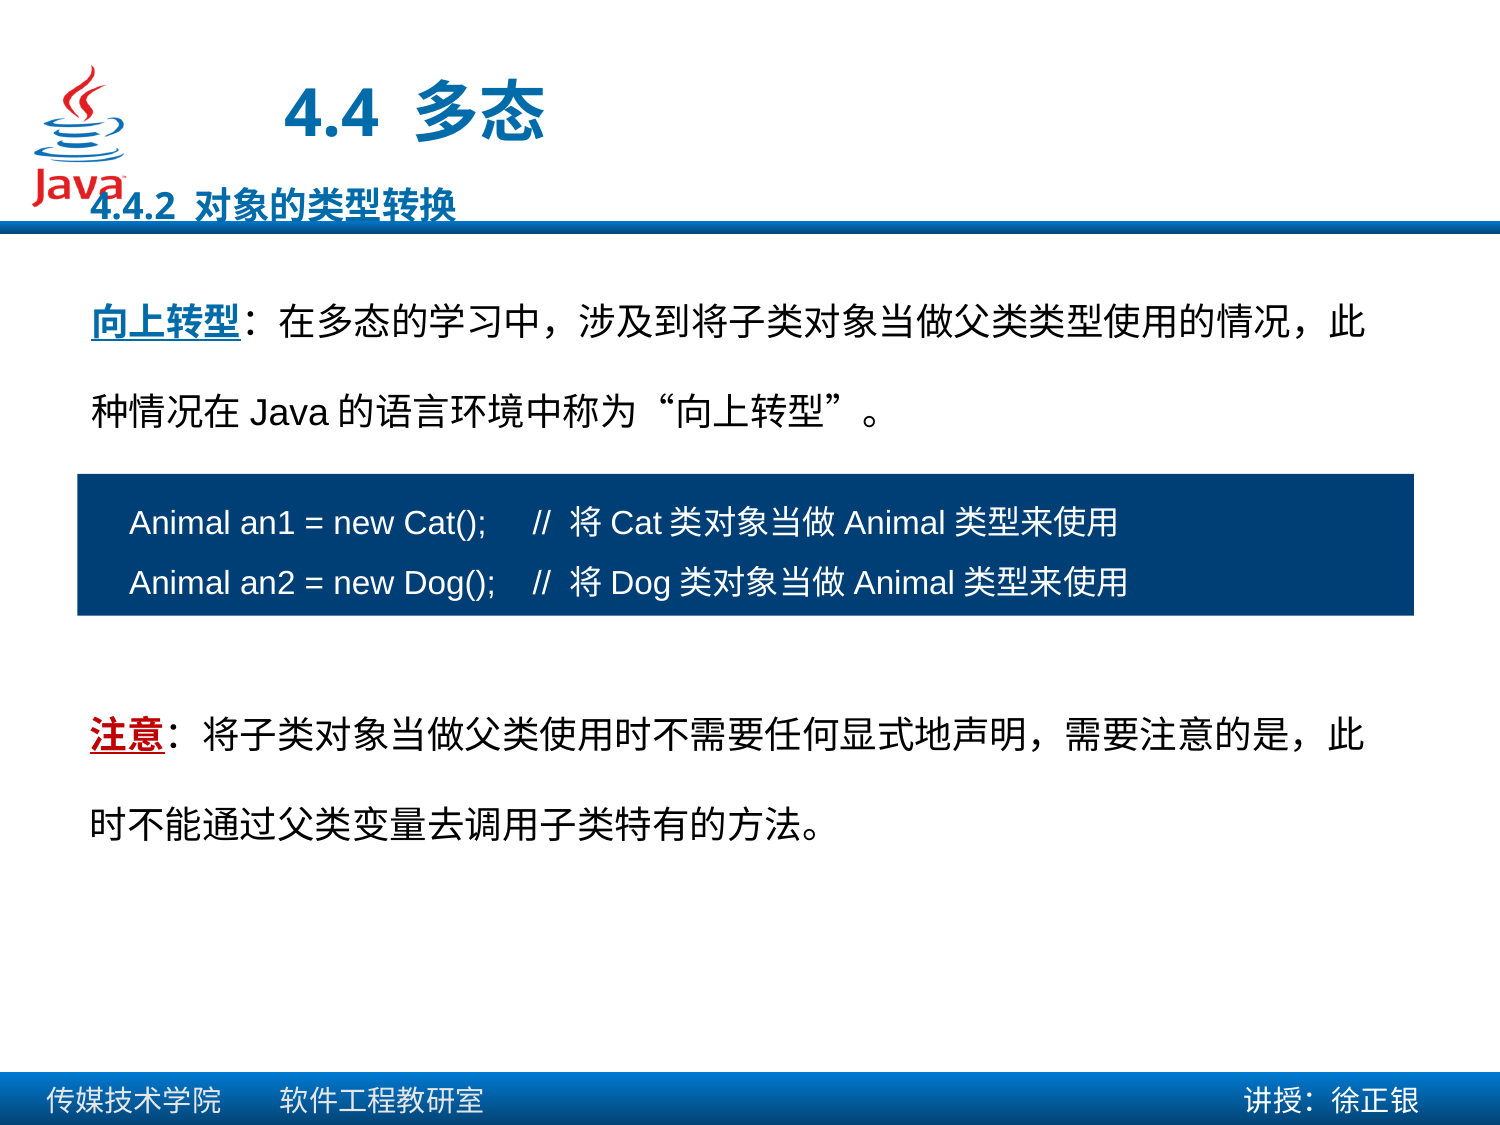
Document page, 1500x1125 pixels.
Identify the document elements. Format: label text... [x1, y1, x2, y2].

text_box Animal an1 = new Cat(); // 将Cat类对象当做Animal类型来使用 Animal an2 = new Dog(); // 将Dog类对象当做Animal类型来使用 [77, 473, 1414, 616]
text_box 向上转型：在多态的学习中，涉及到将子类对象当做父类类型使用的情况，此种情况在Java的语言环境中称为“向上转型”。 [76, 283, 1415, 441]
picture [3, 55, 160, 215]
text_box 4.4 多态 [269, 63, 1081, 156]
text_box 注意：将子类对象当做父类使用时不需要任何显式地声明，需要注意的是，此时不能通过父类变量去调用子类特有的方法。 [74, 658, 1414, 854]
list 4.4.2 对象的类型转换 [74, 174, 1426, 283]
